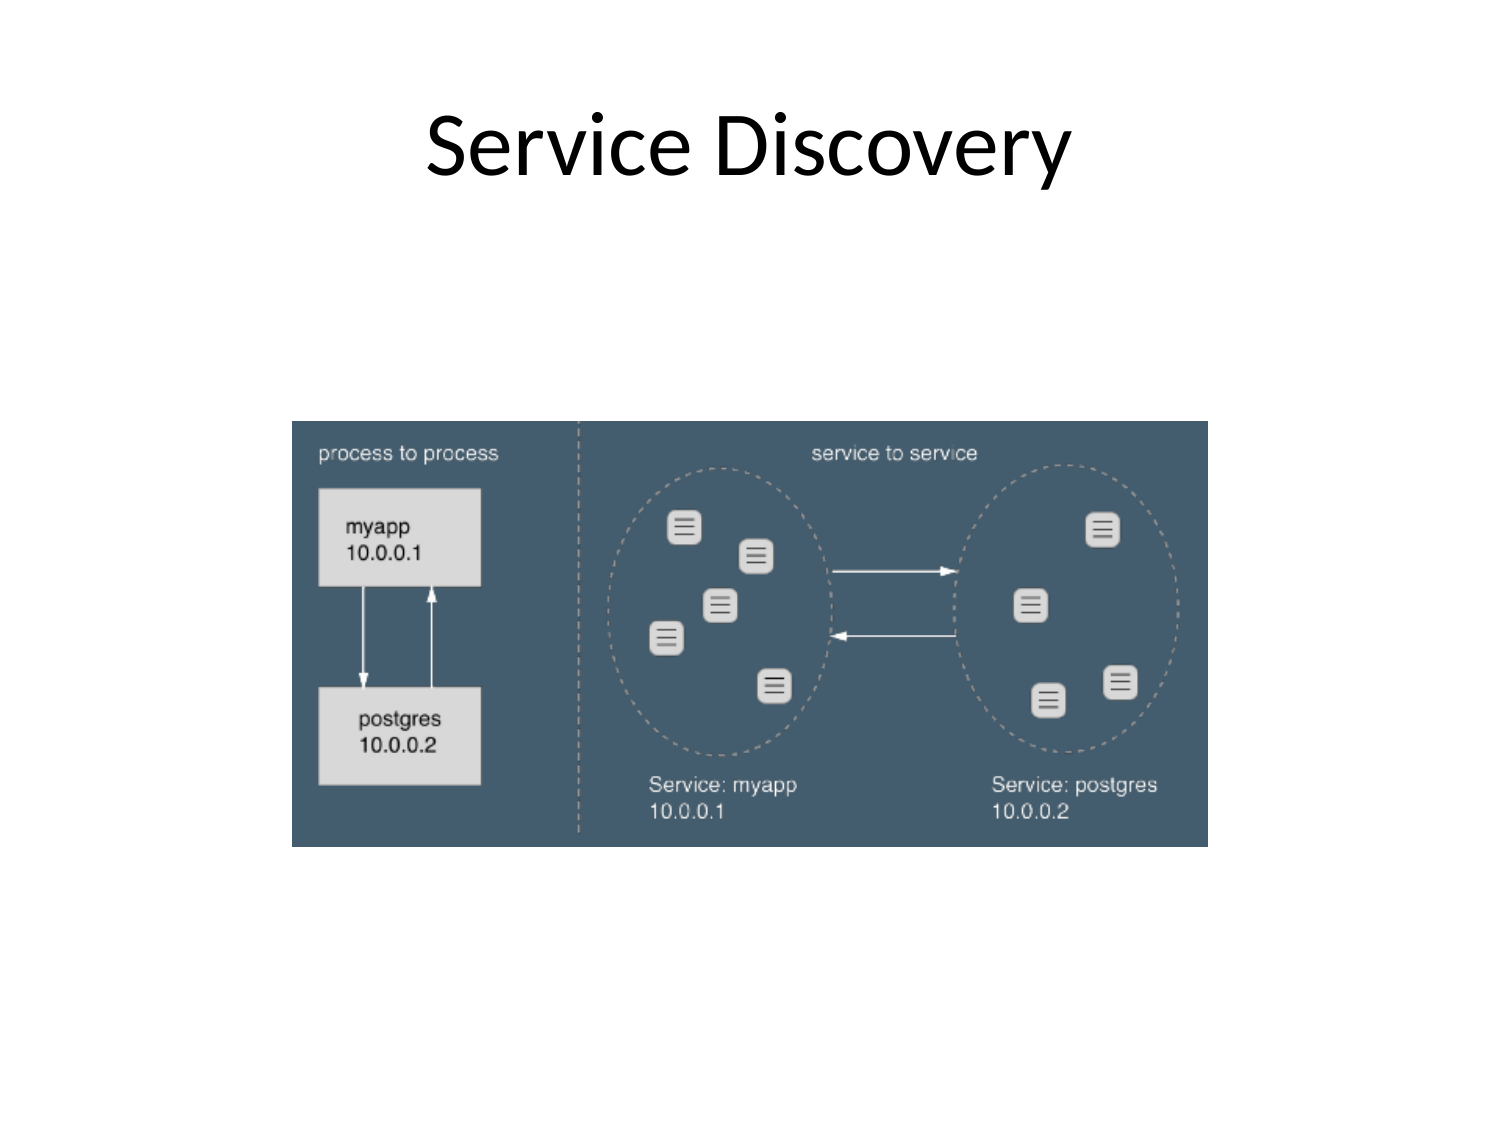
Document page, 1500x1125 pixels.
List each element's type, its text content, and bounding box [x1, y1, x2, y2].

title Service Discovery [75, 45, 1425, 233]
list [291, 420, 1209, 847]
